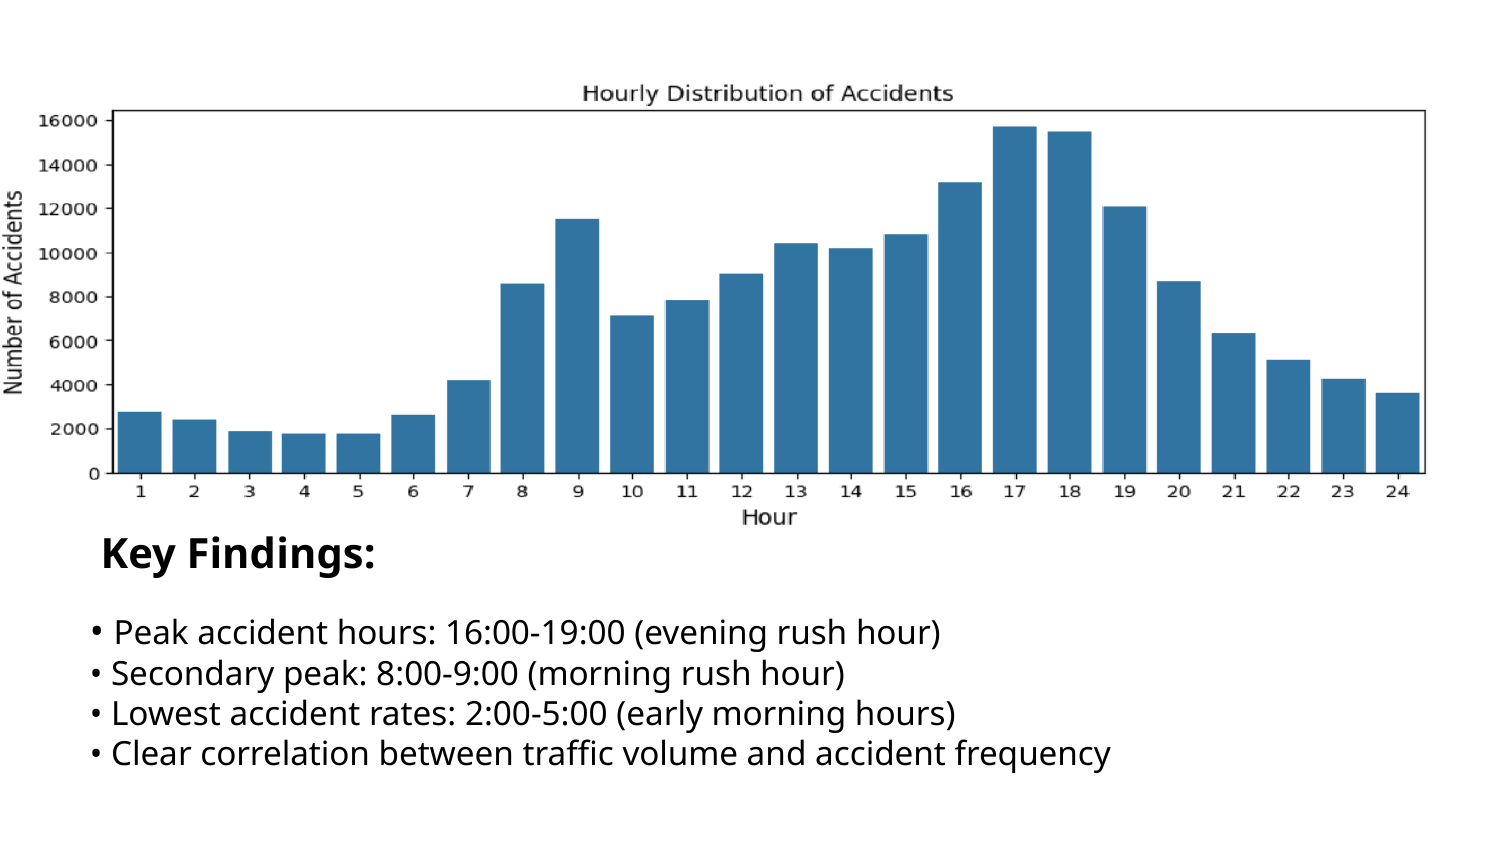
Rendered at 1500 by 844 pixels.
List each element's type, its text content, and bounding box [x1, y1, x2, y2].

picture [0, 74, 1437, 528]
text_box • Peak accident hours: 16:00-19:00 (evening rush hour) • Secondary peak: 8:00-9:00 (morning rush hour) • Lowest accident rates: 2:00-5:00 (early morning hours) • Clear correlation between traffic volume and accident frequency [74, 576, 1425, 802]
text_box Key Findings: [85, 528, 1436, 590]
